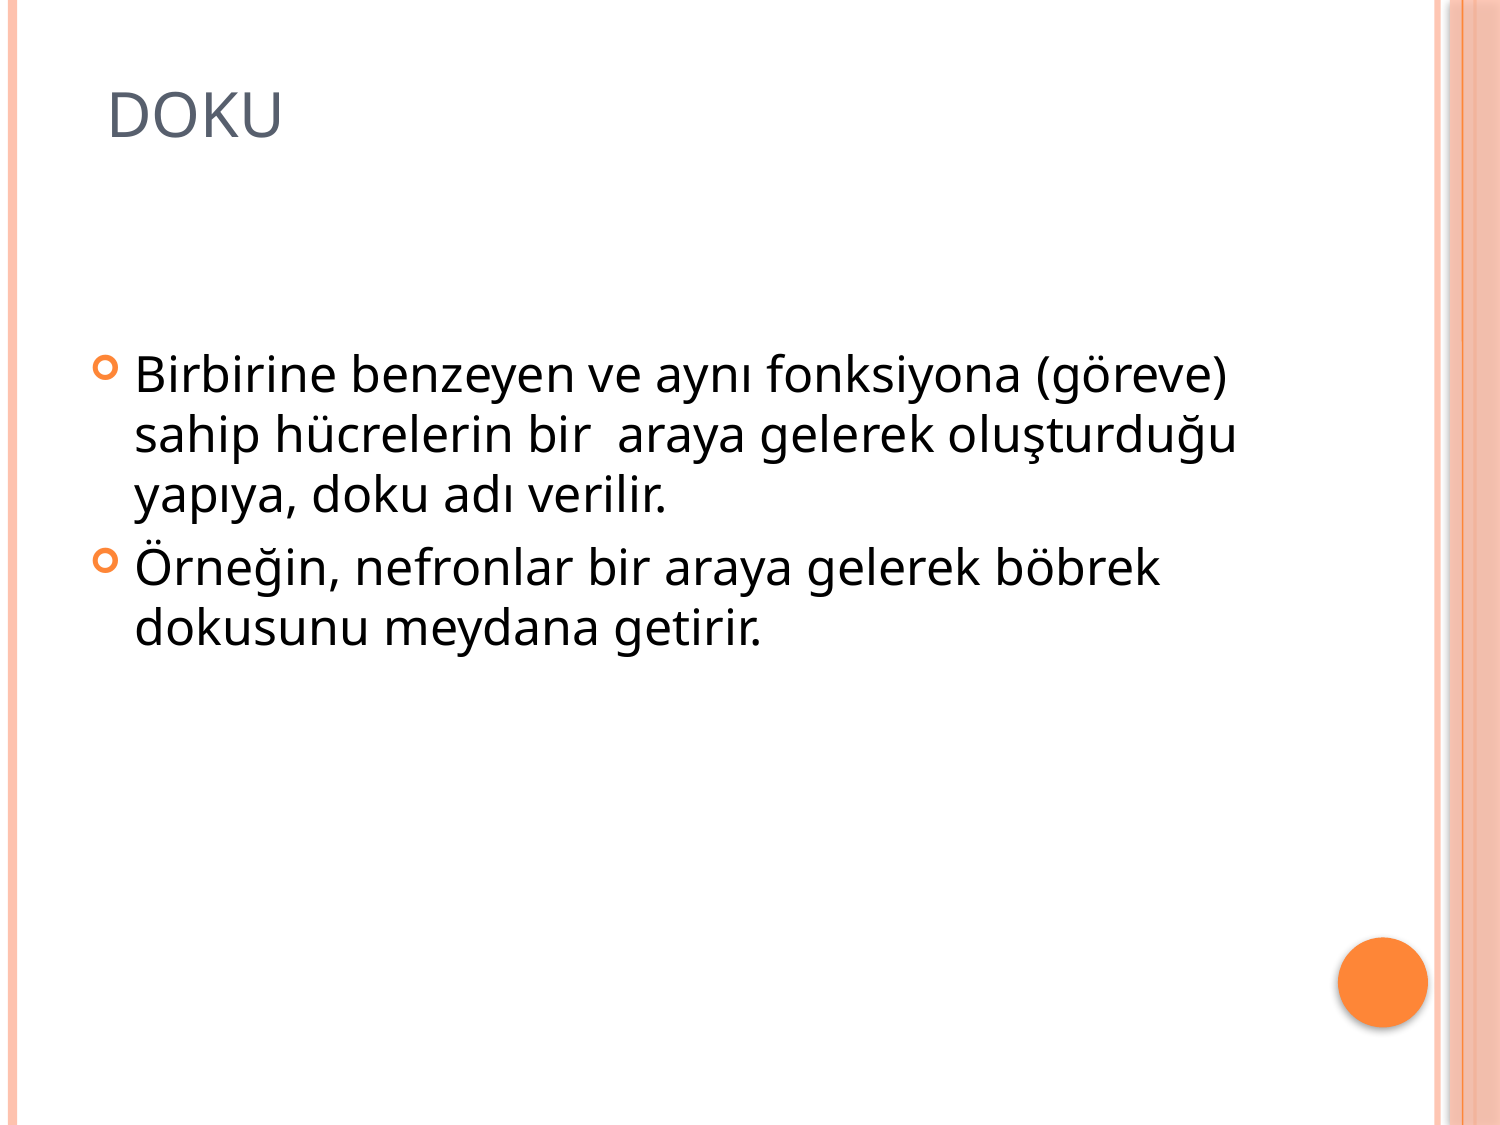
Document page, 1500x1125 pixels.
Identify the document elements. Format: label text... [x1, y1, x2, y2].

title Doku [75, 45, 1300, 233]
list Birbirine benzeyen ve aynı fonksiyona (göreve) sahip hücrelerin bir araya gelerek oluşturduğu yapıya, doku adı verilir. Örneğin, nefronlar bir araya gelerek böbrek dokusunu meydana getirir. [75, 262, 1300, 1062]
